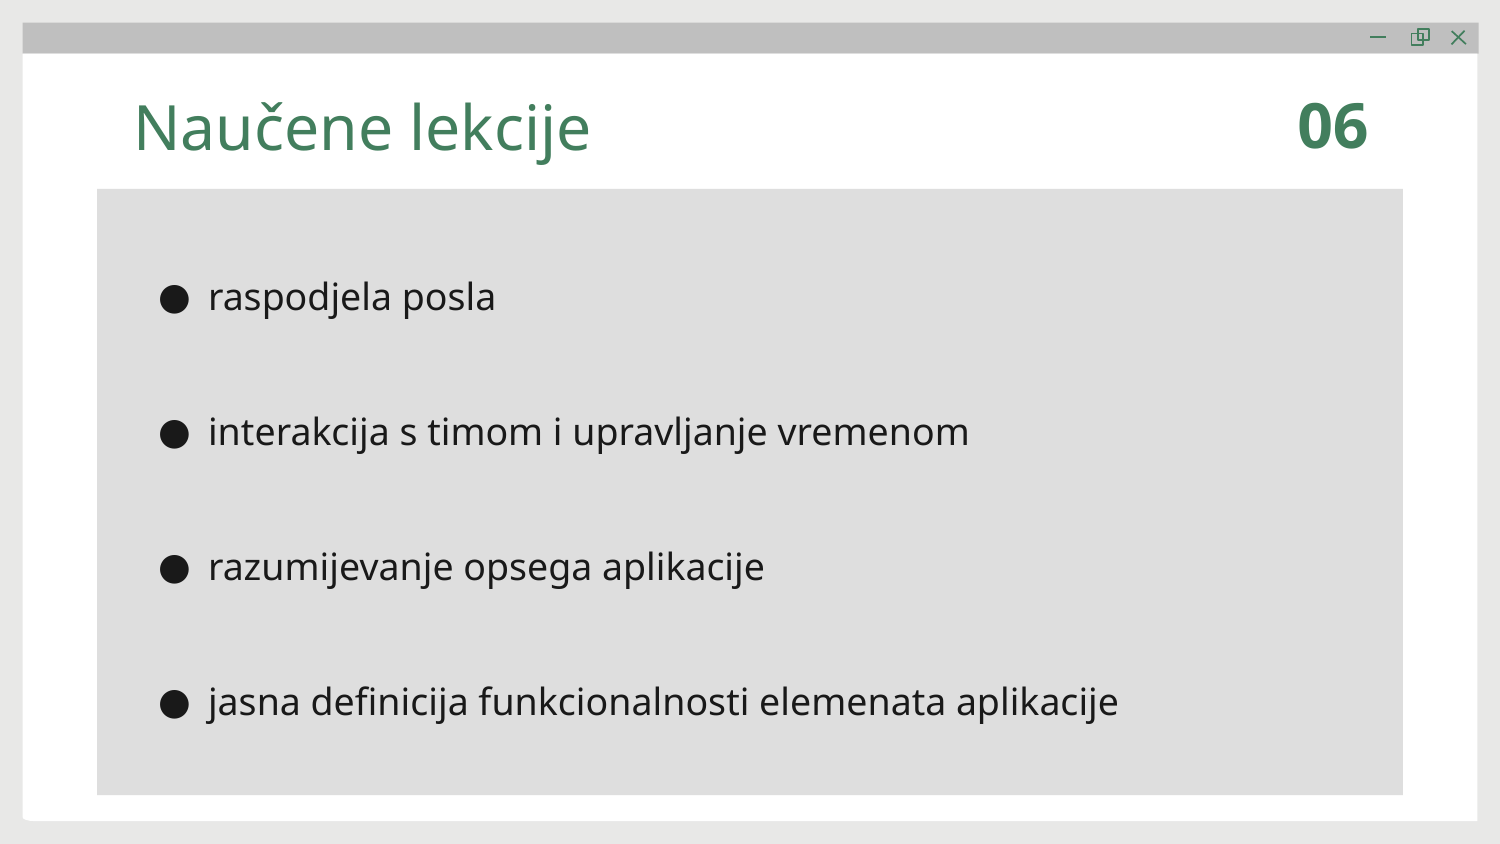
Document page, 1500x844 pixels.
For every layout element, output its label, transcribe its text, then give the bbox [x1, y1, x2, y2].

list raspodjela posla interakcija s timom i upravljanje vremenom razumijevanje opsega aplikacije jasna definicija funkcionalnosti elemenata aplikacije [118, 167, 1382, 731]
text_box [95, 187, 1405, 797]
title Naučene lekcije [118, 72, 1382, 167]
text_box 06 [1282, 82, 1403, 177]
